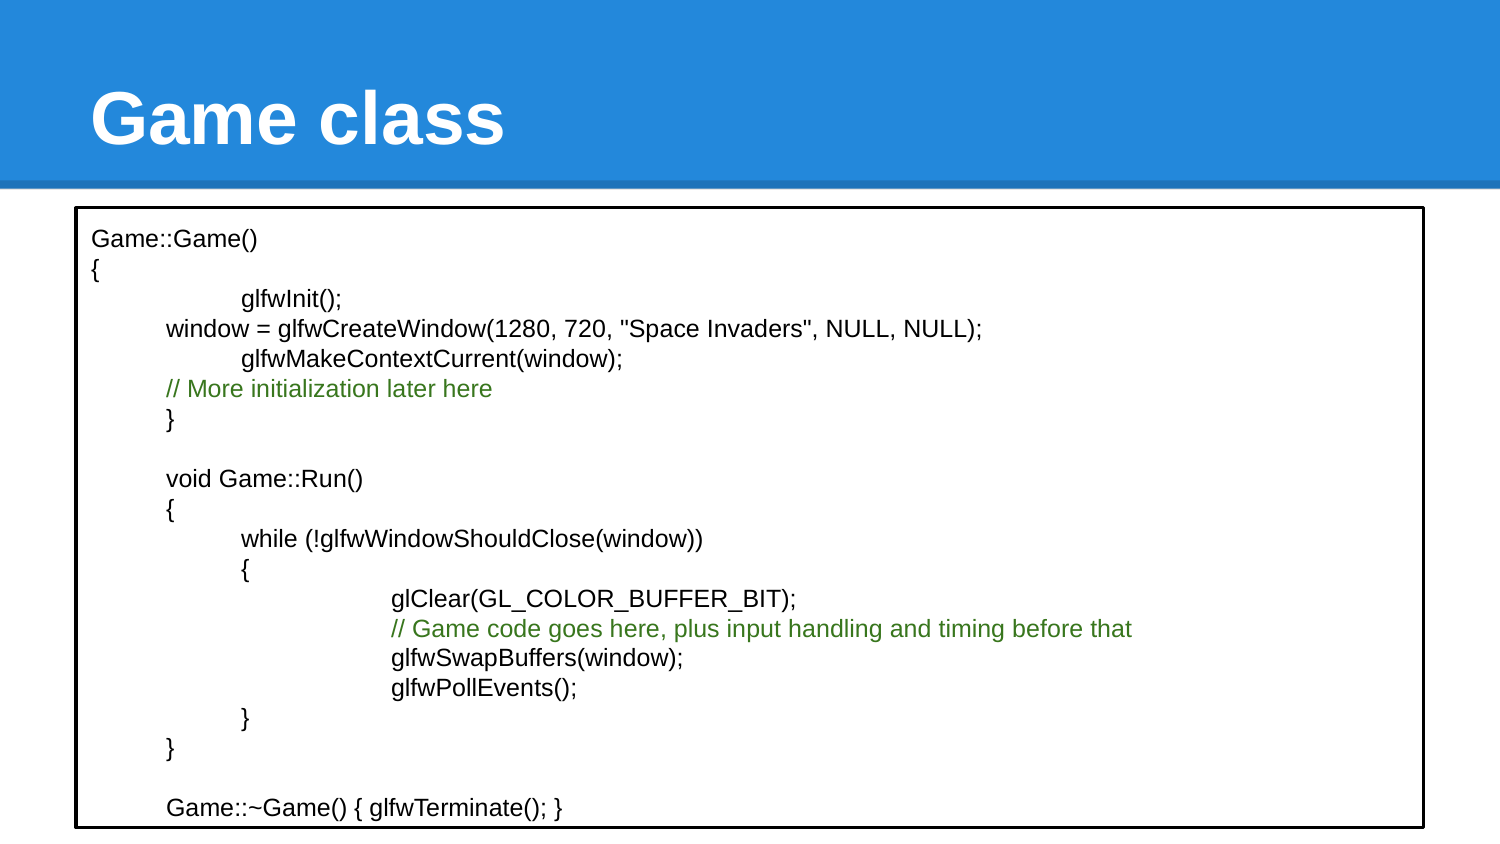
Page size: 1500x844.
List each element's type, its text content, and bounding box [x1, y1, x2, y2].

text_box Game::Game() { glfwInit(); window = glfwCreateWindow(1280, 720, "Space Invaders", NULL, NULL); glfwMakeContextCurrent(window); // More initialization later here } void Game::Run() { while (!glfwWindowShouldClose(window)) { glClear(GL_COLOR_BUFFER_BIT); // Game code goes here, plus input handling and timing before that glfwSwapBuffers(window); glfwPollEvents(); } } Game::~Game() { glfwTerminate(); } [76, 207, 1424, 828]
title Game class [75, 33, 1425, 175]
